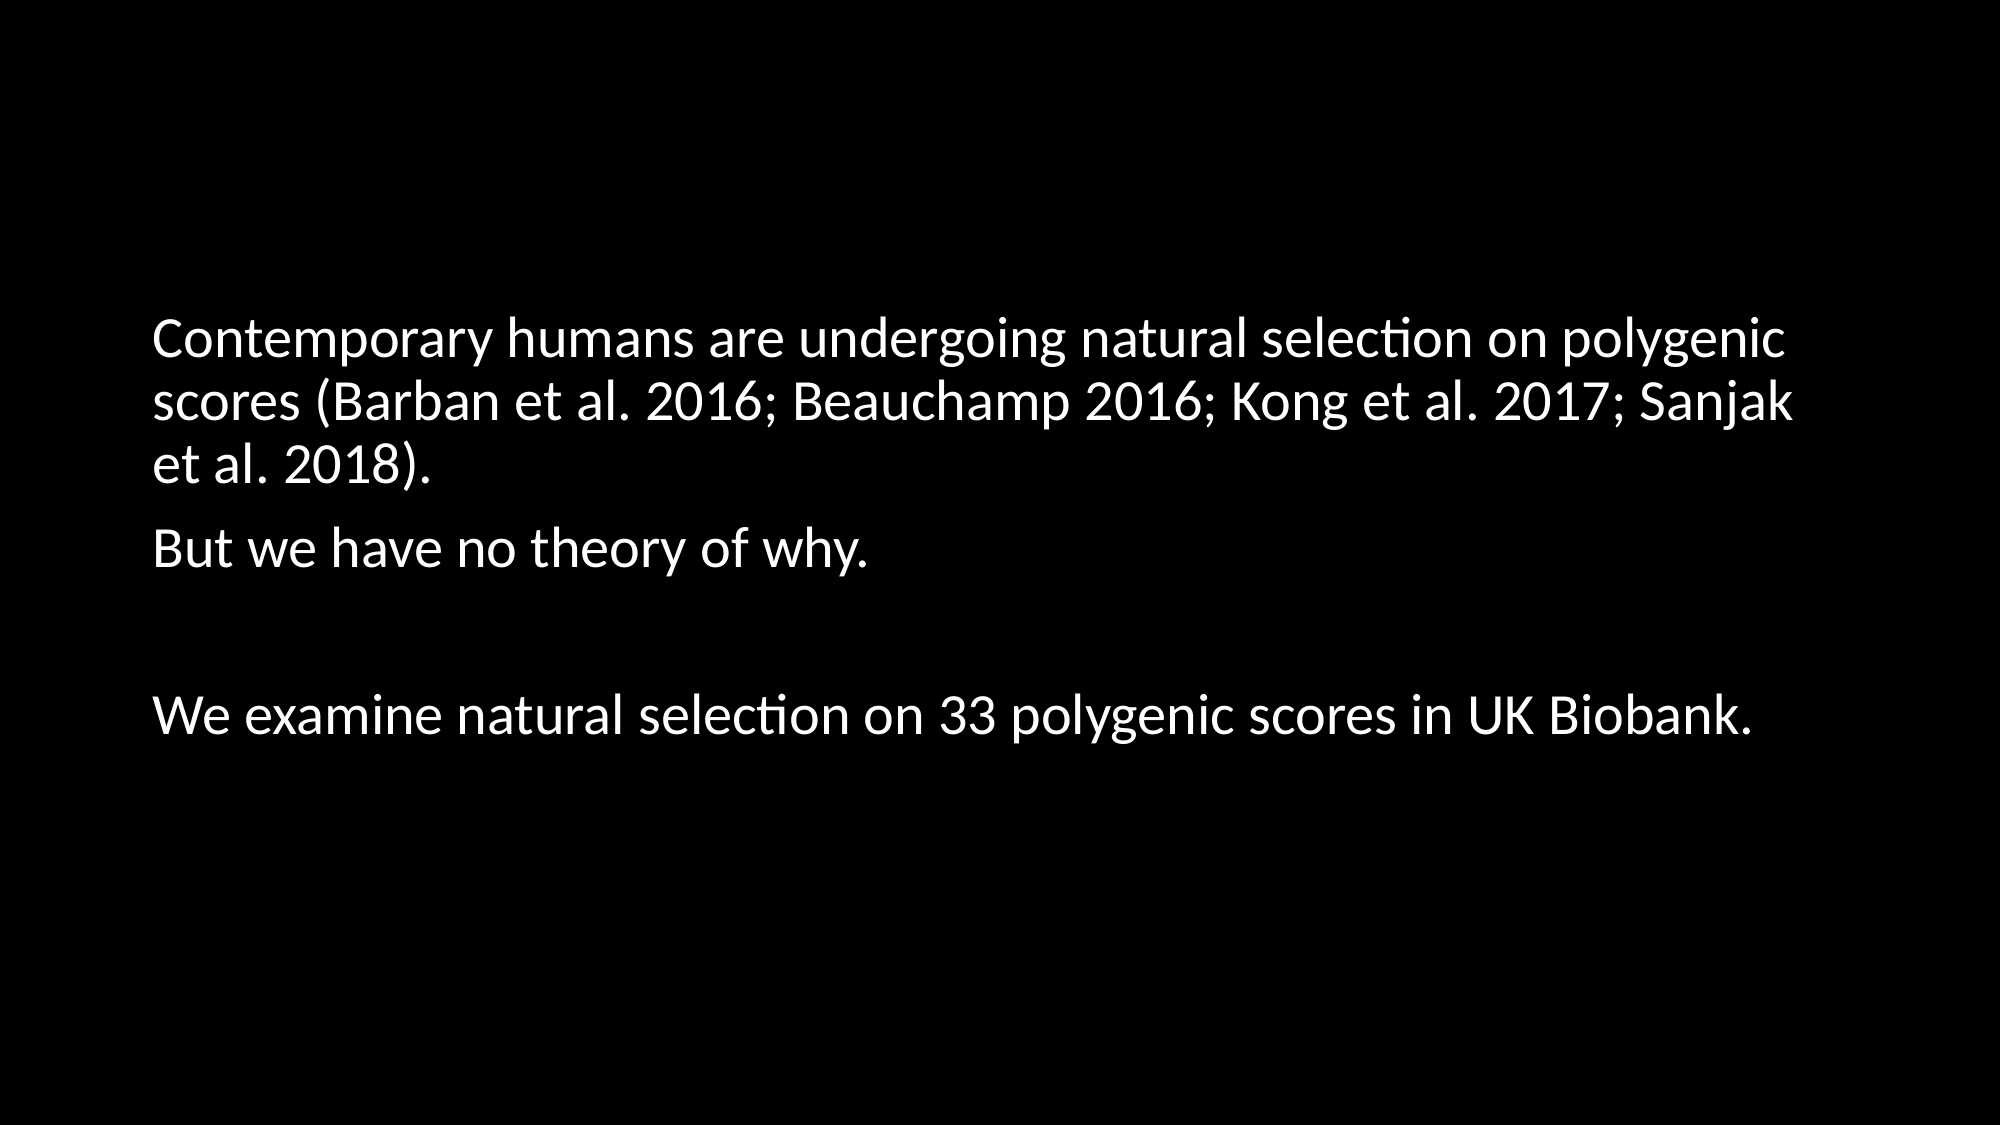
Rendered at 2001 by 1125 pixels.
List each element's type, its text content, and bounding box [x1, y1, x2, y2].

list Contemporary humans are undergoing natural selection on polygenic scores (Barban et al. 2016; Beauchamp 2016; Kong et al. 2017; Sanjak et al. 2018). But we have no theory of why. We examine natural selection on 33 polygenic scores in UK Biobank. [137, 299, 1863, 1014]
